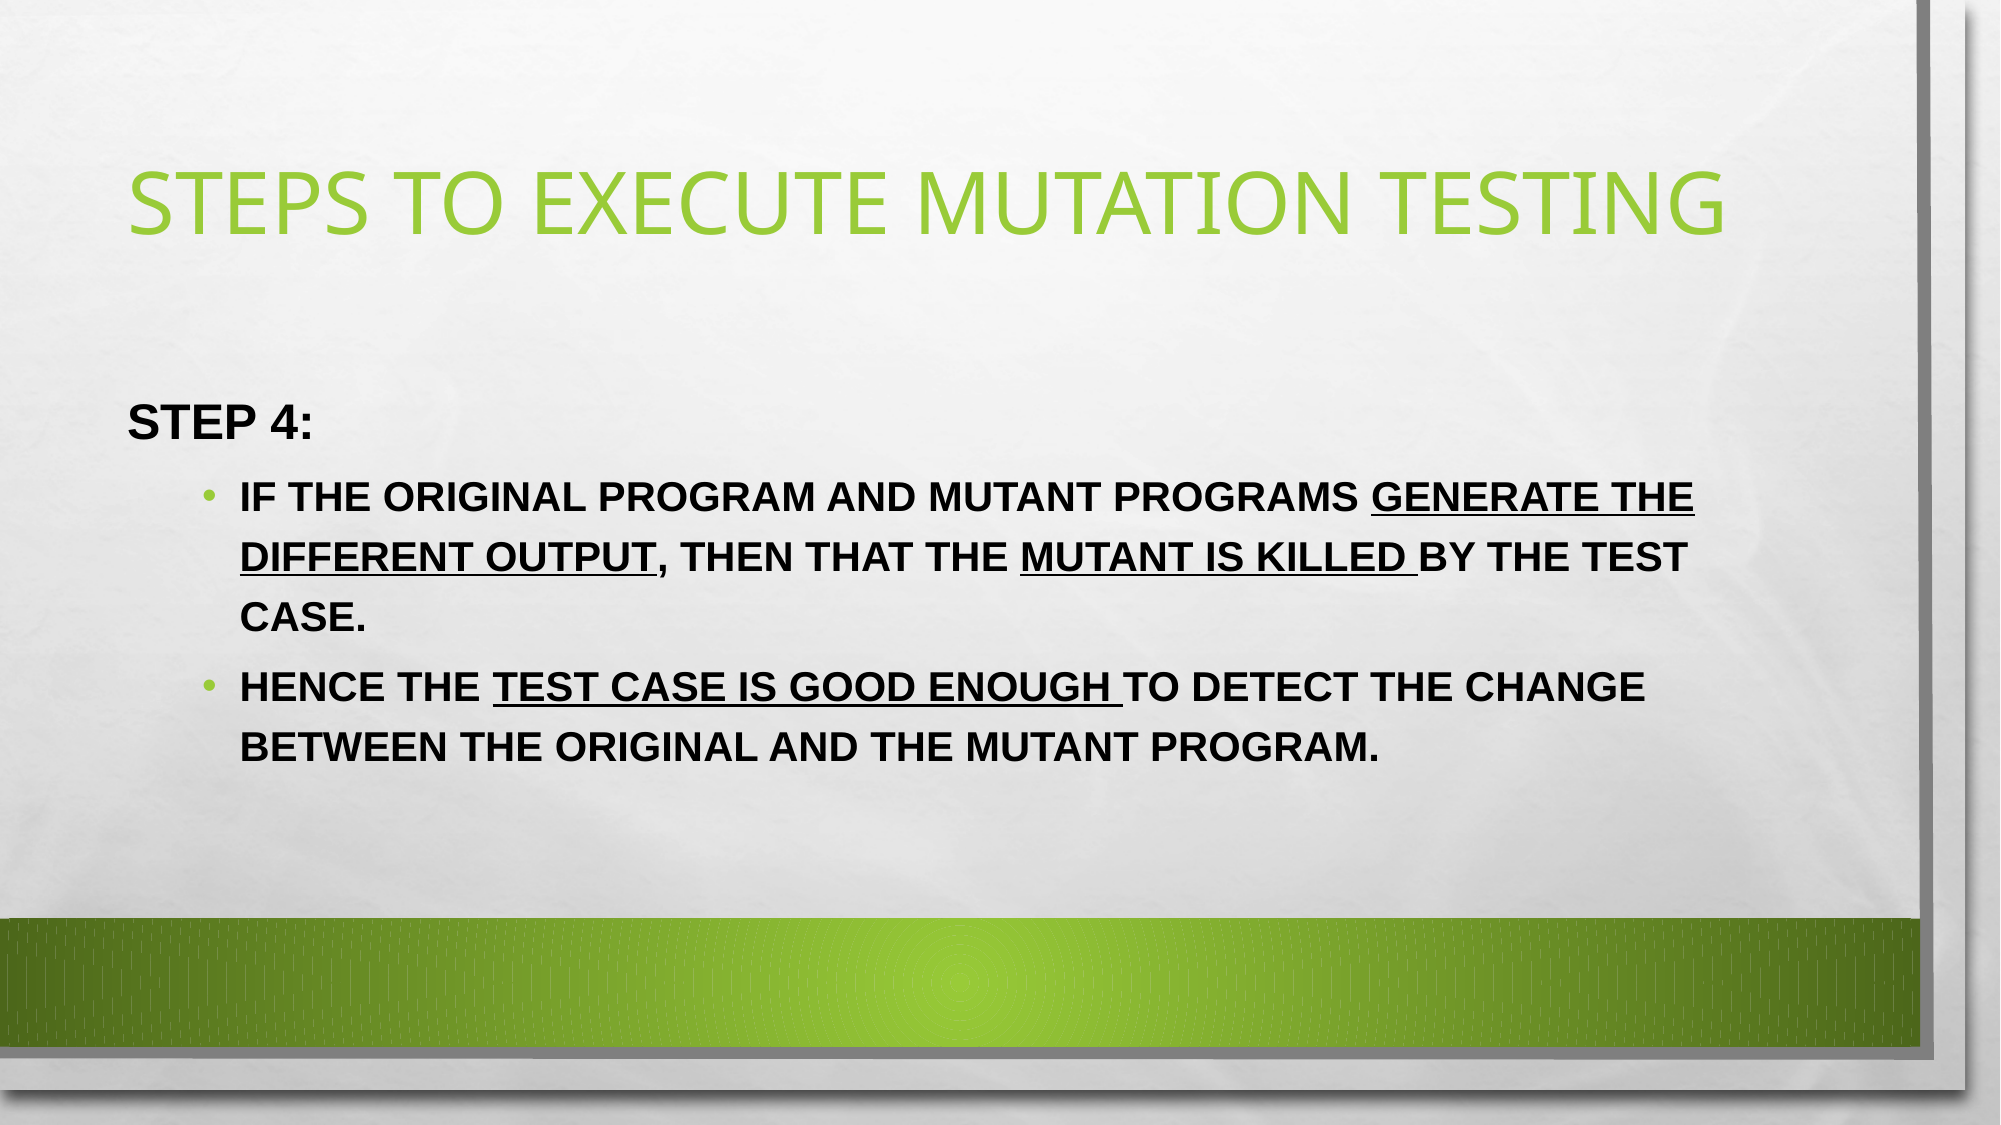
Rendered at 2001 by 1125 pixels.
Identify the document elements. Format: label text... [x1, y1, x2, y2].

title STEPS TO EXECUTE MUTATION TESTING [112, 112, 1818, 241]
picture [0, 0, 1919, 918]
list STEP 4: IF THE ORIGINAL PROGRAM AND MUTANT PROGRAMS GENERATE THE DIFFERENT OUTPUT, THEN THAT THE MUTANT IS KILLED BY THE TEST CASE. HENCE THE TEST CASE IS GOOD ENOUGH TO DETECT THE CHANGE BETWEEN THE ORIGINAL AND THE MUTANT PROGRAM. [112, 241, 1818, 906]
picture [0, 0, 2001, 1125]
